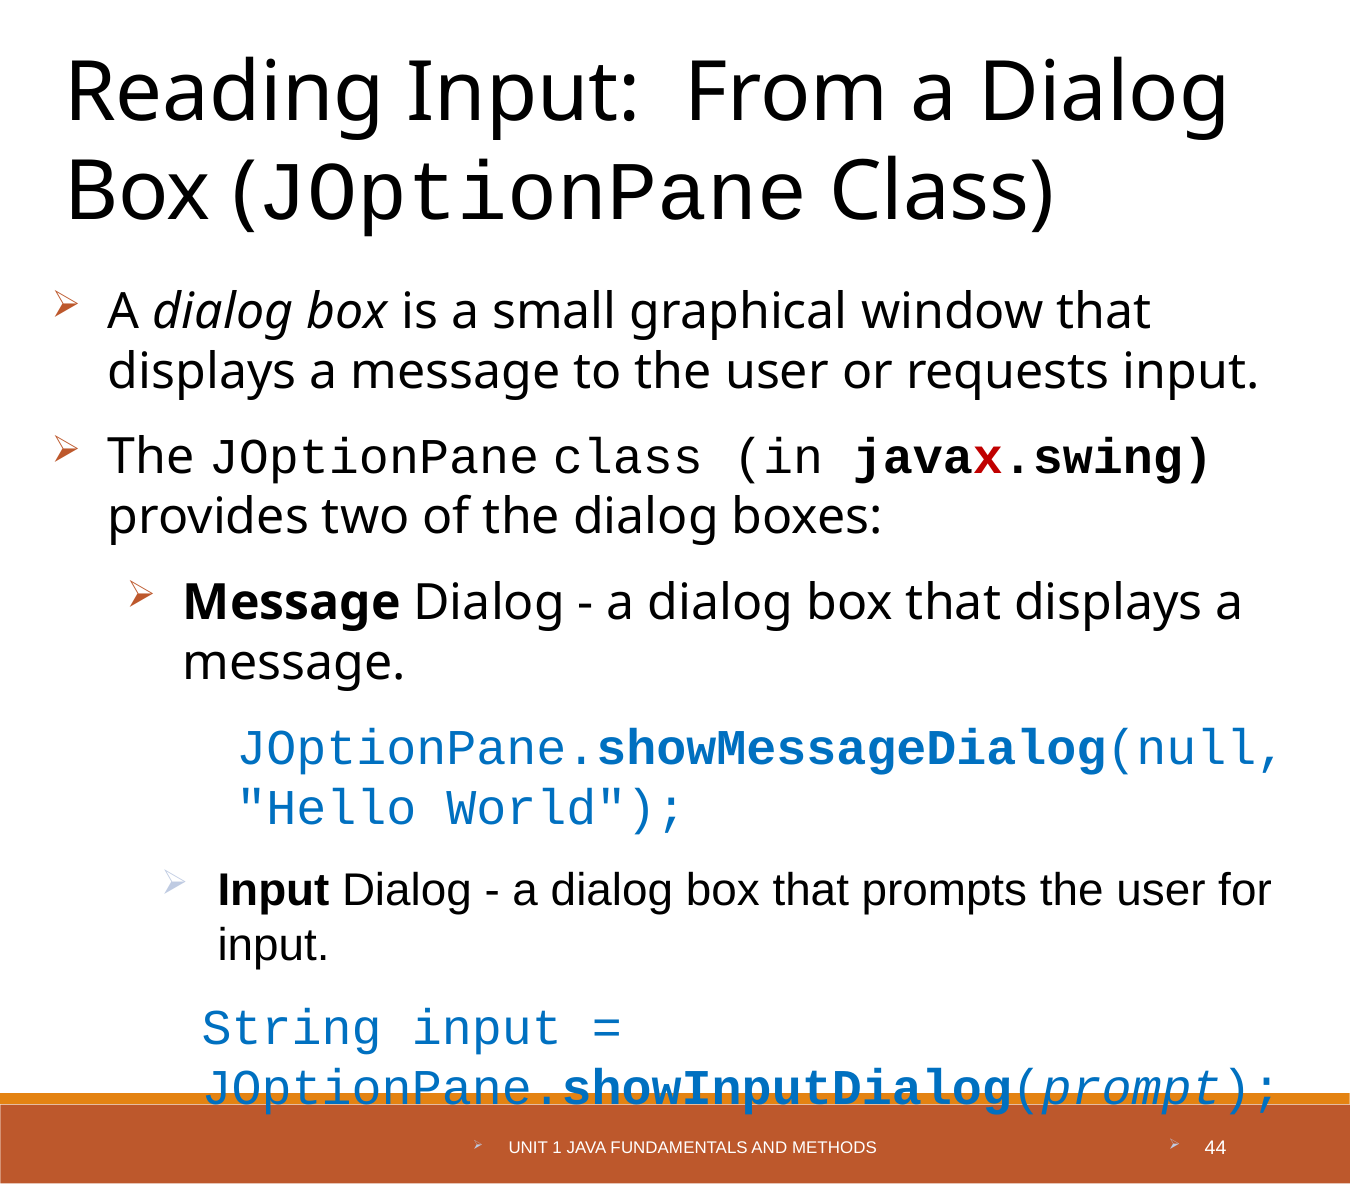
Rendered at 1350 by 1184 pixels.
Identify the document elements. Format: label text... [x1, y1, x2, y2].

text_box Reading Input: From a Dialog Box (JOptionPane Class) [49, 29, 1312, 244]
footer Unit 1 Java Fundamentals and Methods [408, 1114, 943, 1178]
slide_number 44 [1096, 1114, 1242, 1178]
text_box A dialog box is a small graphical window that displays a message to the user or requests input. The JOptionPane class (in javax.swing) provides two of the dialog boxes: Message Dialog - a dialog box that displays a message. JOptionPane.showMessageDialog(null, "Hello World"); Input Dialog - a dialog box that prompts the user for input. String input = JOptionPane.showInputDialog(prompt); [36, 271, 1325, 1159]
